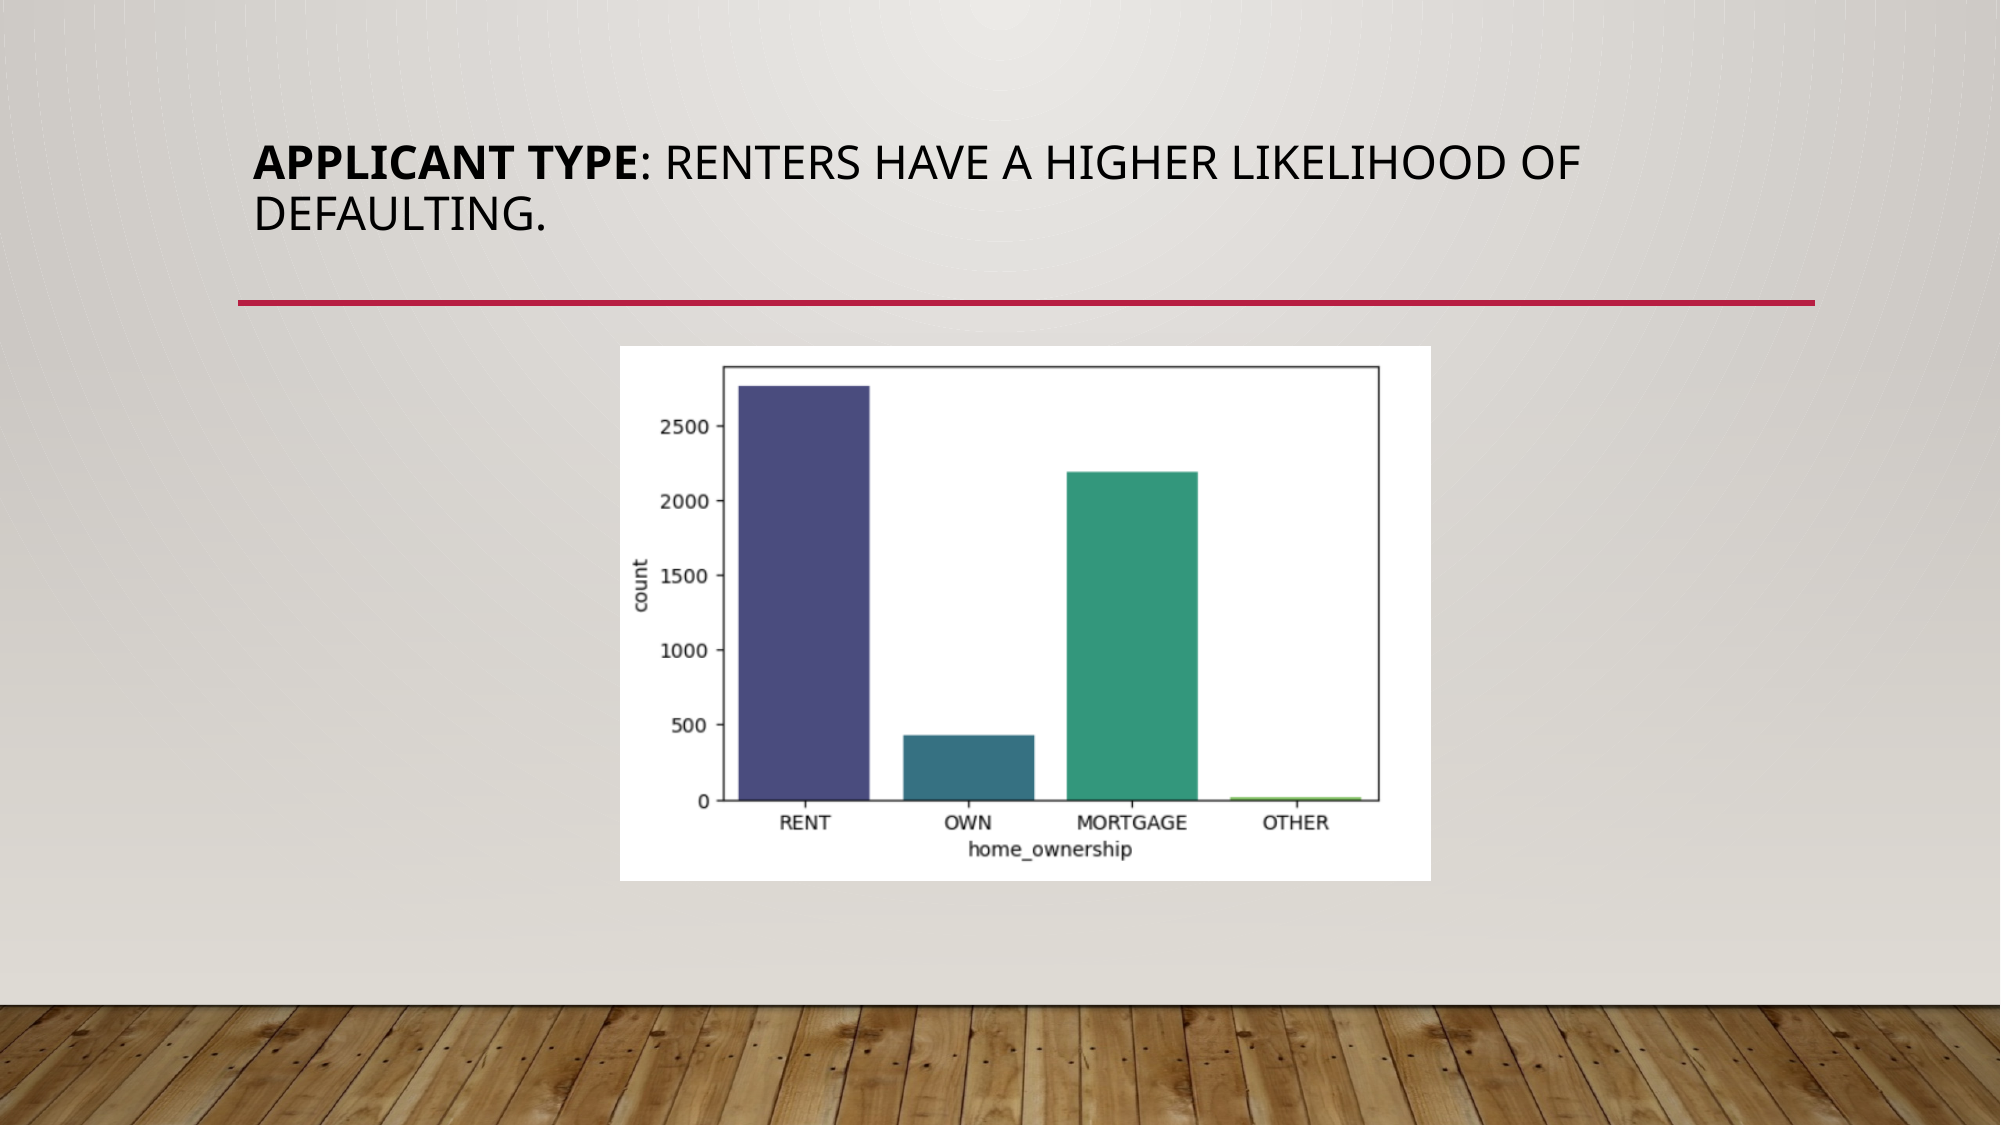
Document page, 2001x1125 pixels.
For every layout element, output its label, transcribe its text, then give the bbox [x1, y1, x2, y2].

title Applicant Type: Renters have a higher likelihood of defaulting. [238, 131, 1814, 305]
picture [0, 1005, 2000, 1125]
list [620, 346, 1431, 881]
